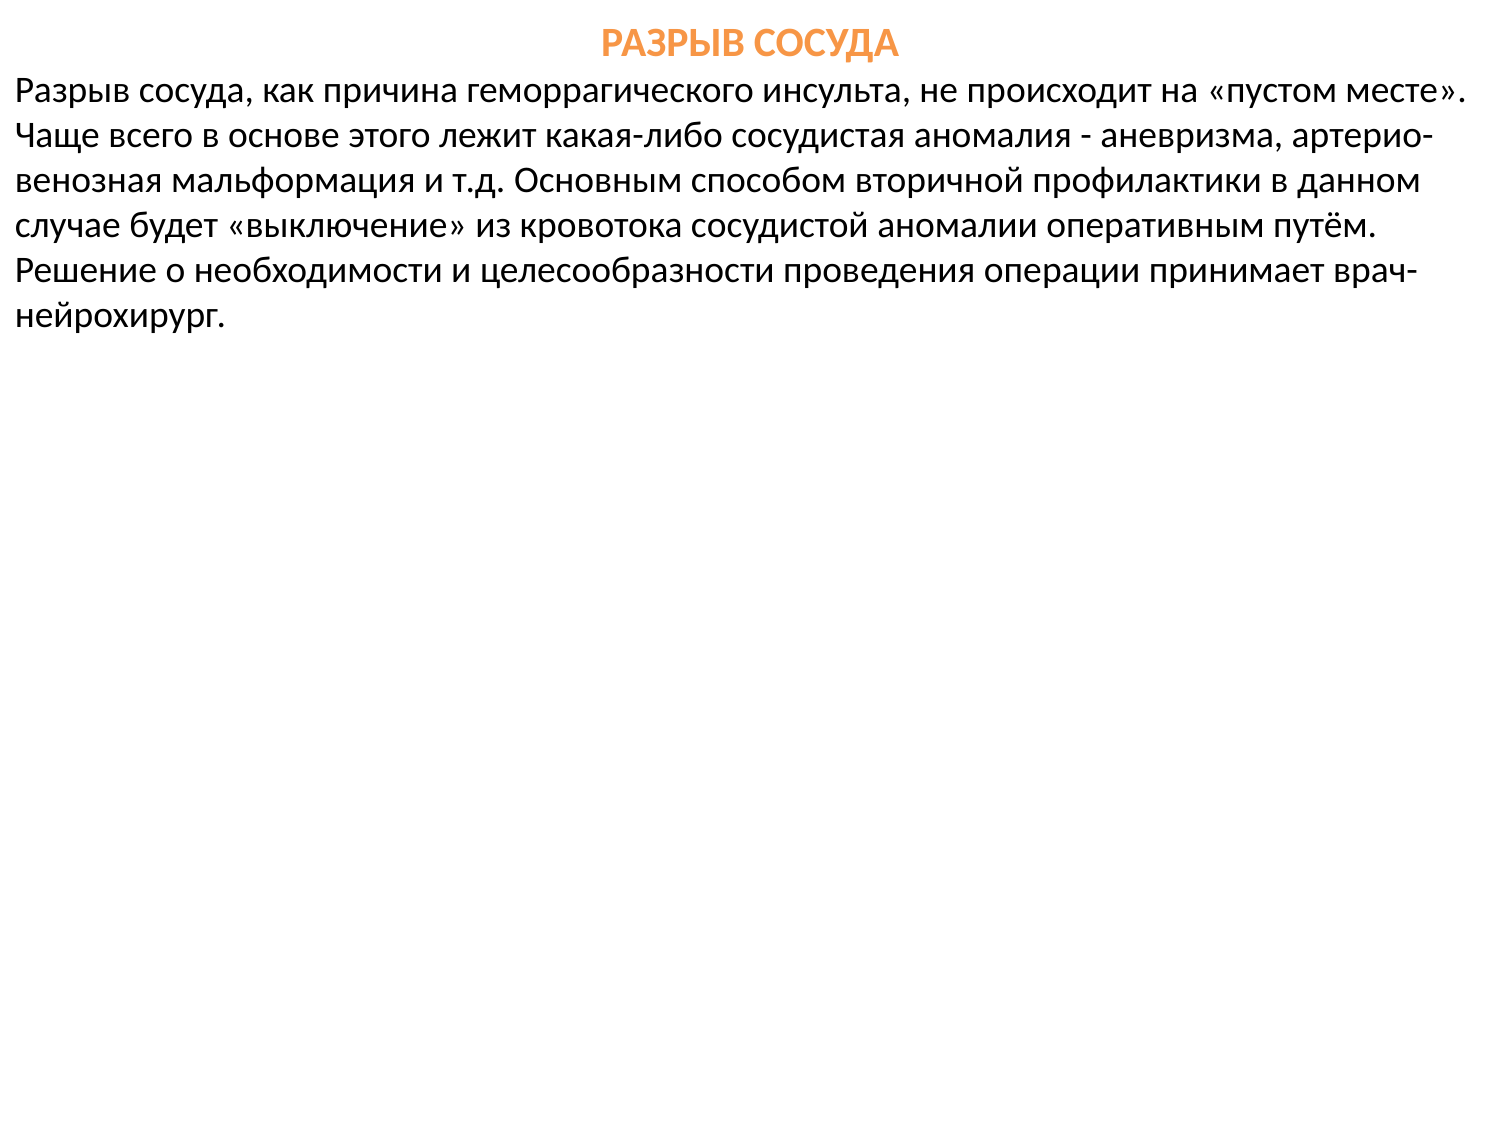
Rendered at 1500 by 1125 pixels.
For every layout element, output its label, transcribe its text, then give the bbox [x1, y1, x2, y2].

text_box РАЗРЫВ СОСУДА Разрыв сосуда, как причина геморрагического инсульта, не происходит на «пустом месте». Чаще всего в основе этого лежит какая-либо сосудистая аномалия - аневризма, артерио-венозная мальформация и т.д. Основным способом вторичной профилактики в данном случае будет «выключение» из кровотока сосудистой аномалии оперативным путём. Решение о необходимости и целесообразности проведения операции принимает врач- нейрохирург. [0, 7, 1500, 343]
